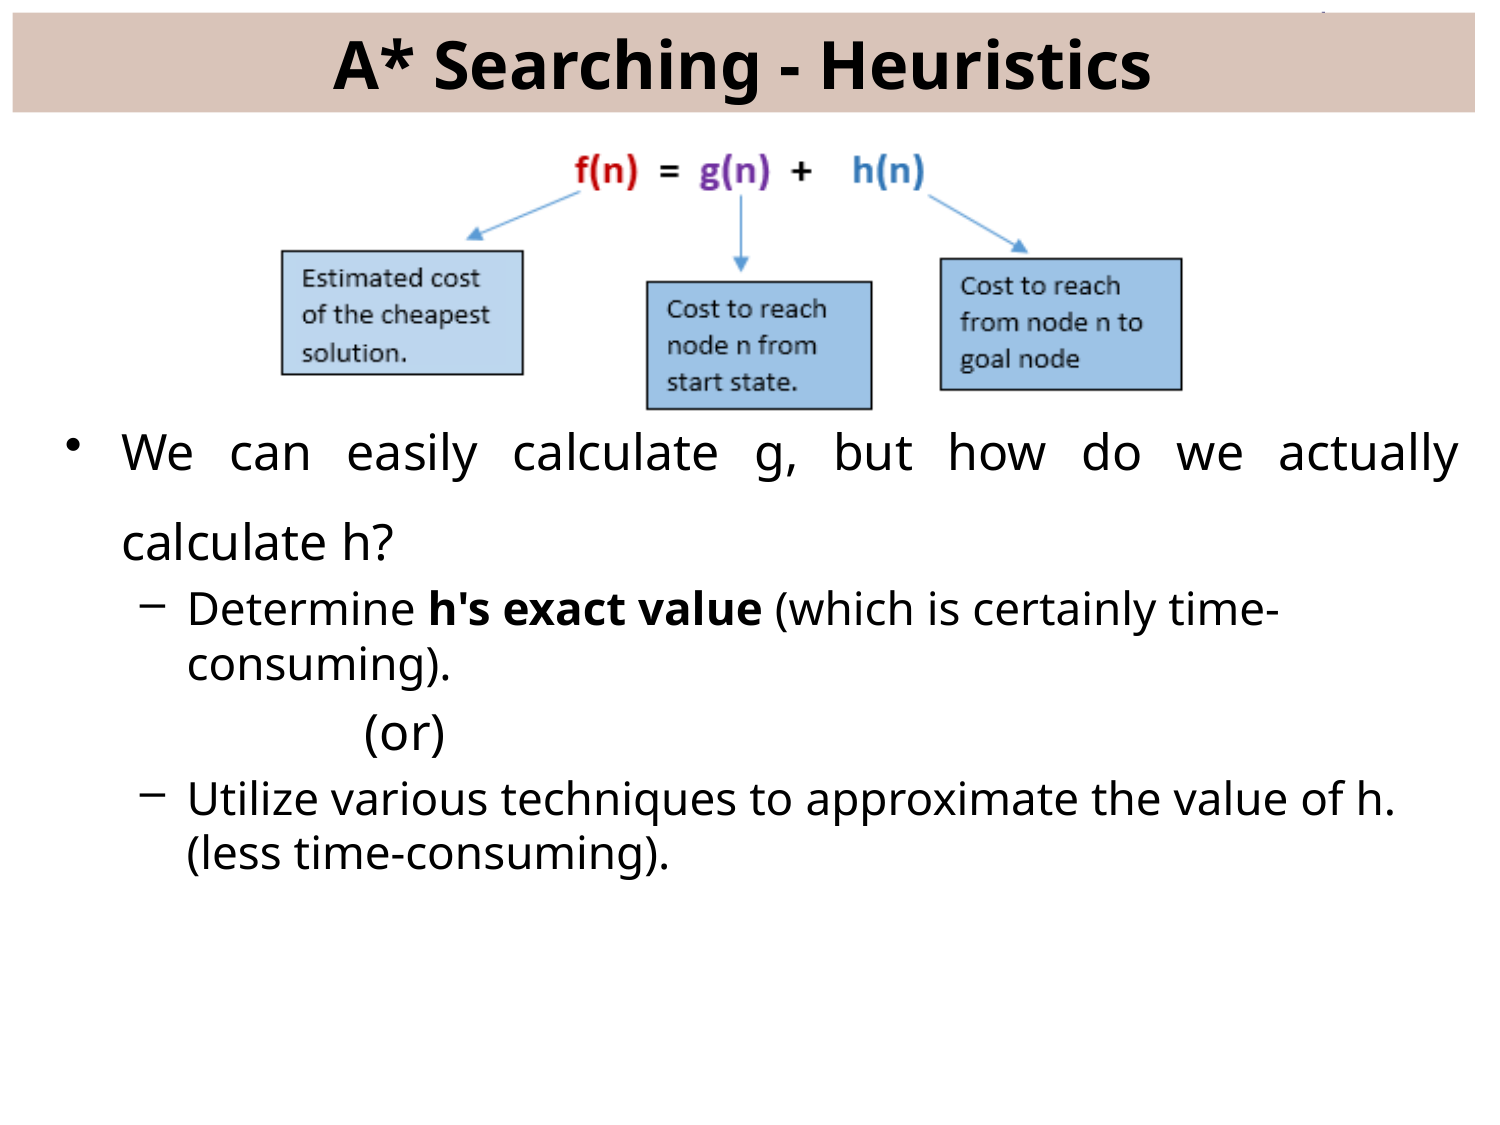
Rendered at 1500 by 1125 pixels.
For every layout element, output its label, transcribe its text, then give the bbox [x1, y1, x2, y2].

title A* Searching - Heuristics [11, 11, 1476, 113]
picture [249, 137, 1336, 413]
list We can easily calculate g, but how do we actually calculate h? Determine h's exact value (which is certainly time-consuming). (or) Utilize various techniques to approximate the value of h. (less time-consuming). [49, 113, 1476, 1052]
